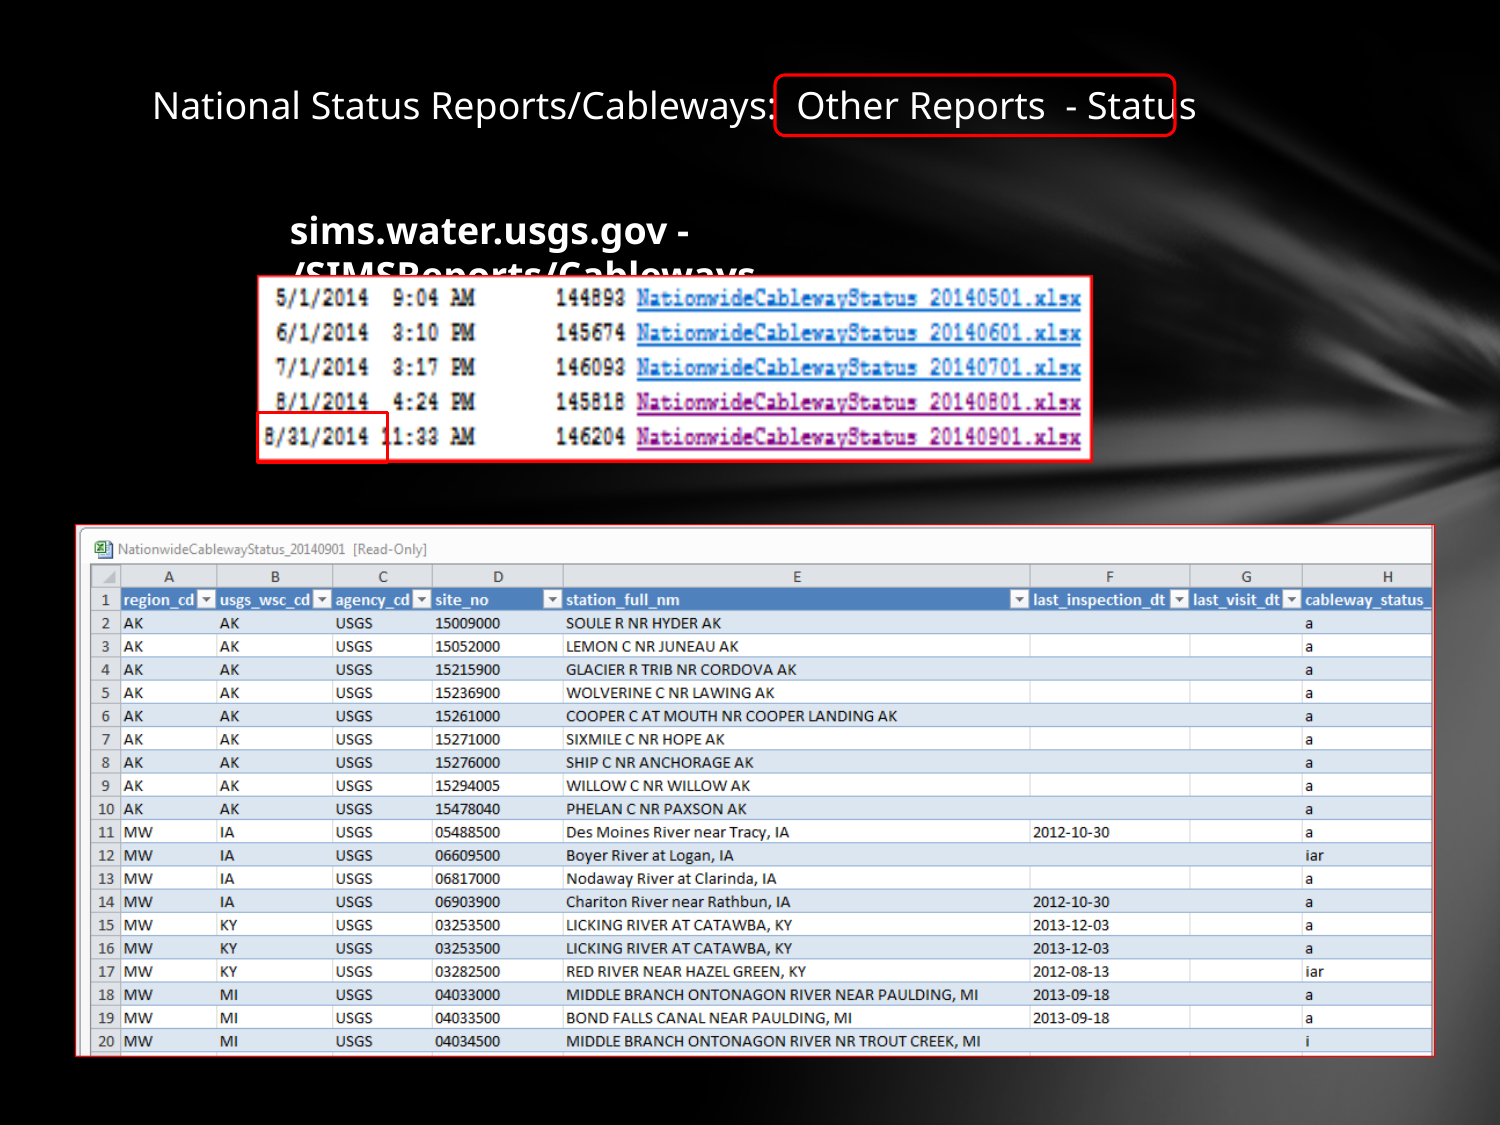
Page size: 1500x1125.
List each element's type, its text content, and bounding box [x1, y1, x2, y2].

text_box National Status Reports/Cableways: Other Reports - Status [1171, 74, 1238, 135]
text_box sims.water.usgs.gov - /SIMSReports/Cableways [275, 199, 1093, 275]
picture [74, 524, 1436, 1057]
text_box National Status Reports/Cableways: Other Reports - Status [112, 74, 779, 135]
text_box [773, 73, 1177, 138]
picture [257, 275, 1093, 463]
